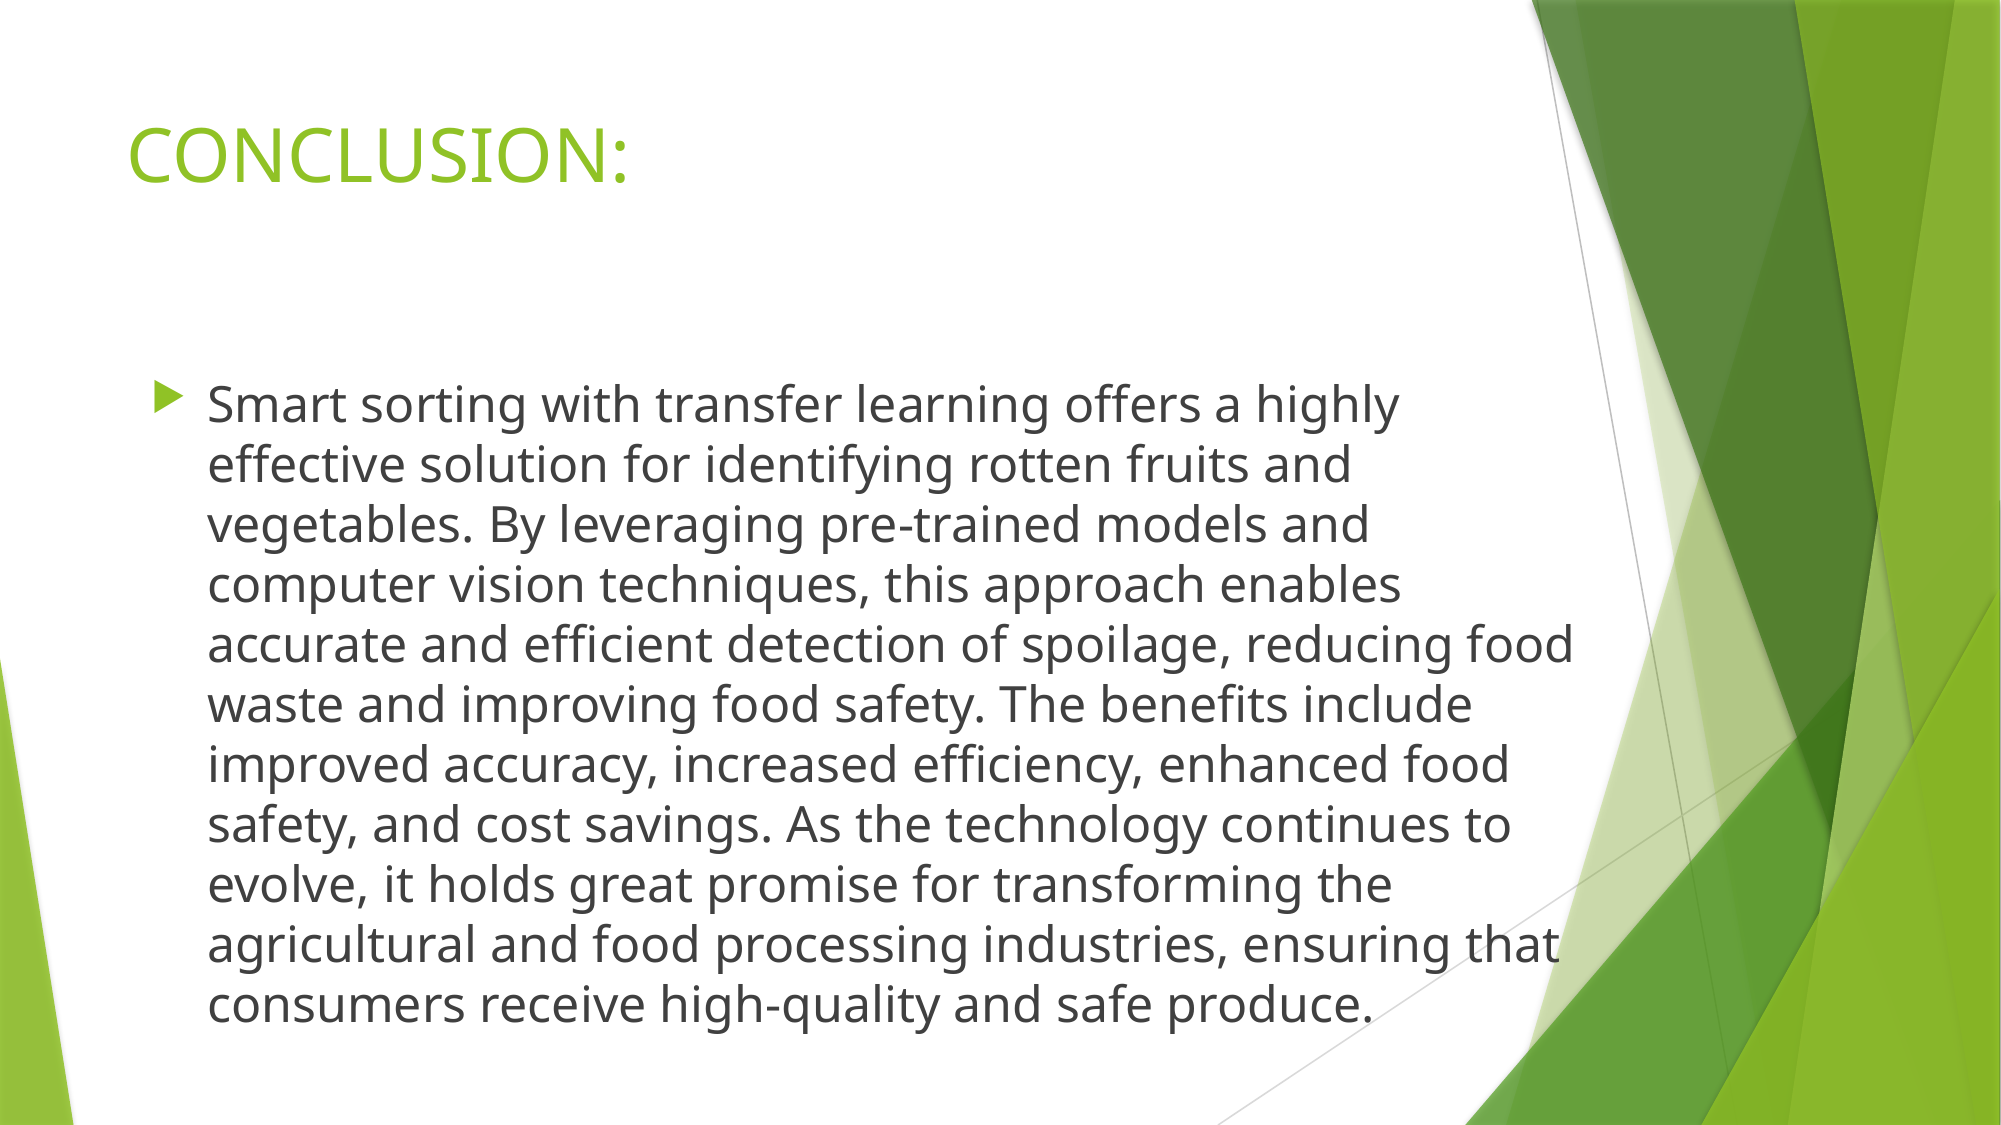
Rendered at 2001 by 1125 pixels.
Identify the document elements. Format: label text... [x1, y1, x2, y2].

title CONCLUSION: [111, 99, 1522, 317]
list Smart sorting with transfer learning offers a highly effective solution for identifying rotten fruits and vegetables. By leveraging pre-trained models and computer vision techniques, this approach enables accurate and efficient detection of spoilage, reducing food waste and improving food safety. The benefits include improved accuracy, increased efficiency, enhanced food safety, and cost savings. As the technology continues to evolve, it holds great promise for transforming the agricultural and food processing industries, ensuring that consumers receive high-quality and safe produce. [135, 364, 1618, 1061]
